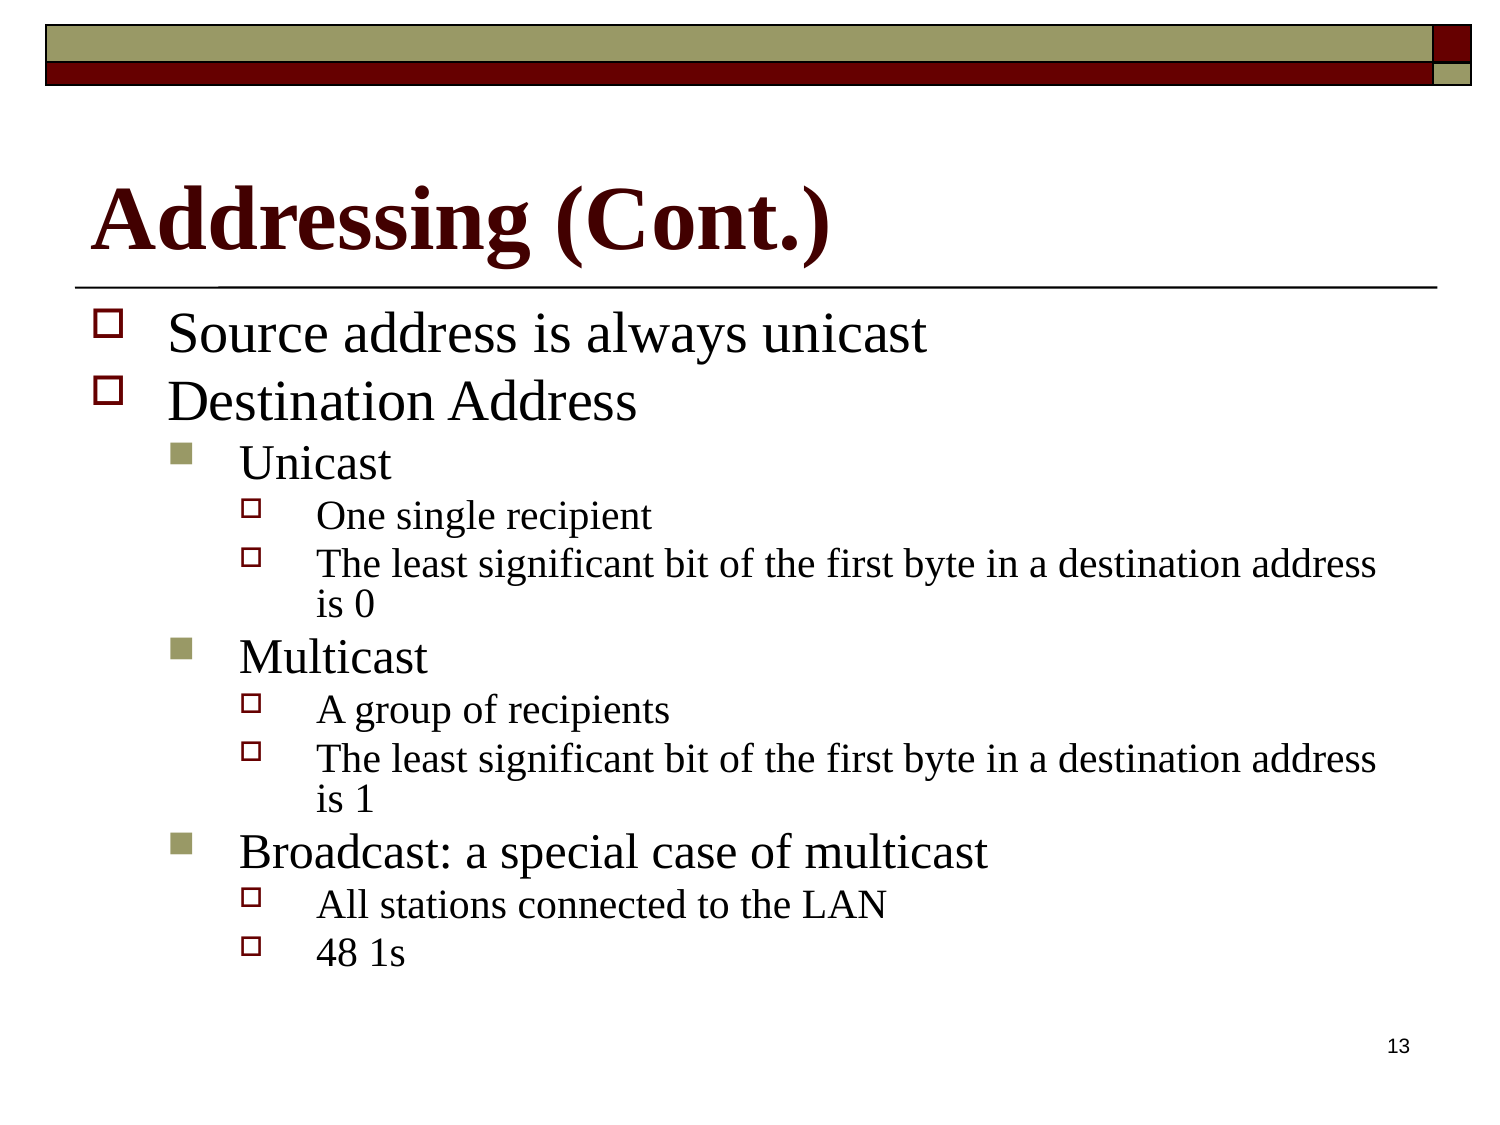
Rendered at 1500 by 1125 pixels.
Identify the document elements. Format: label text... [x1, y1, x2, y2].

list Source address is always unicast Destination Address Unicast One single recipient The least significant bit of the first byte in a destination address is 0 Multicast A group of recipients The least significant bit of the first byte in a destination address is 1 Broadcast: a special case of multicast All stations connected to the LAN 48 1s [74, 299, 1426, 1006]
slide_number 13 [1112, 1024, 1426, 1101]
title Addressing (Cont.) [74, 87, 1426, 276]
